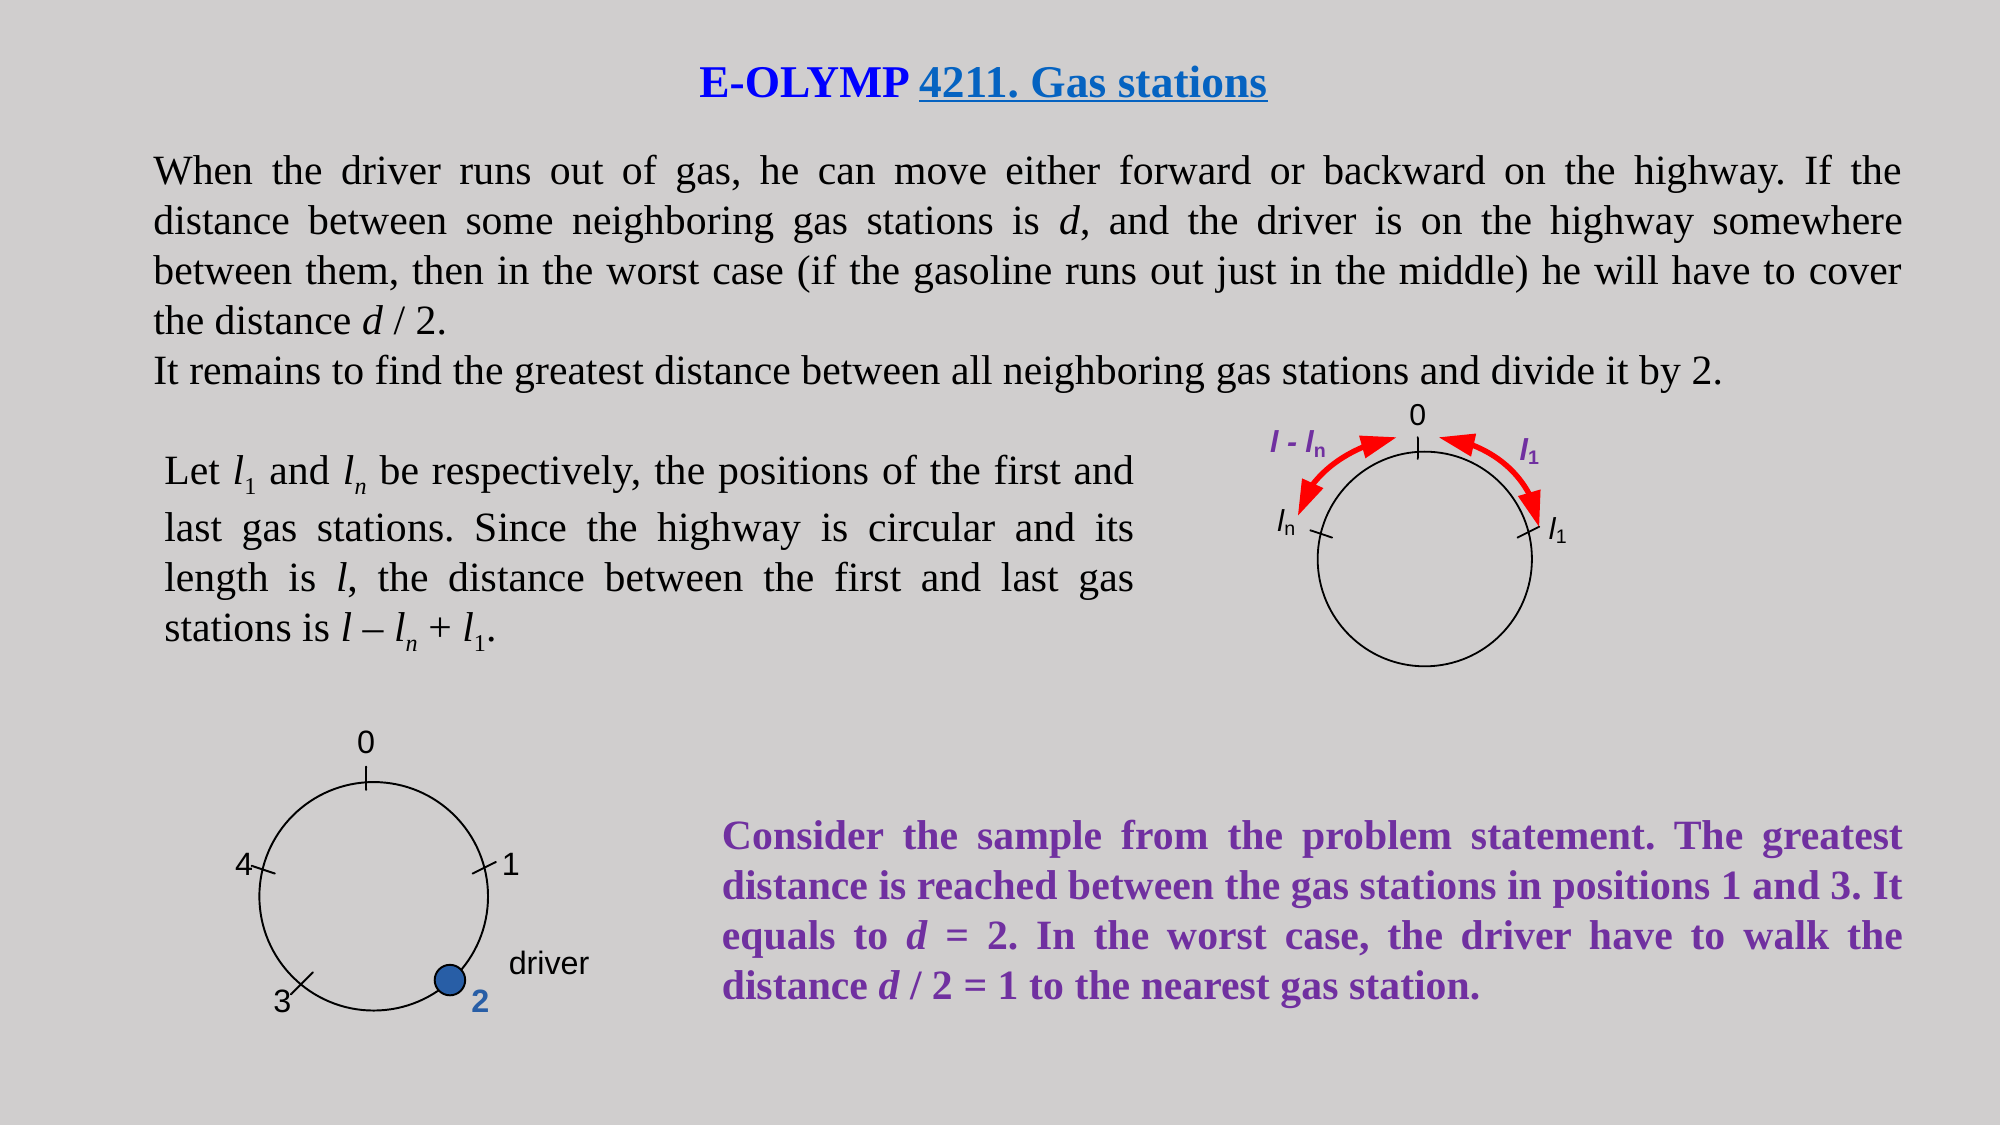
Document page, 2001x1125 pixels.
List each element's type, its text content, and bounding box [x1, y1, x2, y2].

text_box Let l1 and ln be respectively, the positions of the first and last gas stations. Since the highway is circular and its length is l, the distance between the first and last gas stations is l – ln + l1. [149, 435, 1150, 664]
text_box Consider the sample from the problem statement. The greatest distance is reached between the gas stations in positions 1 and 3. It equals to d = 2. In the worst case, the driver have to walk the distance d / 2 = 1 to the nearest gas station. [707, 800, 1919, 1016]
text_box When the driver runs out of gas, he can move either forward or backward on the highway. If the distance between some neighboring gas stations is d, and the driver is on the highway somewhere between them, then in the worst case (if the gasoline runs out just in the middle) he will have to cover the distance d / 2. It remains to find the greatest distance between all neighboring gas stations and divide it by 2. [138, 135, 1919, 351]
text_box E-OLYMP 4211. Gas stations [233, 50, 1734, 115]
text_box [216, 716, 638, 1031]
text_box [1250, 389, 1589, 672]
